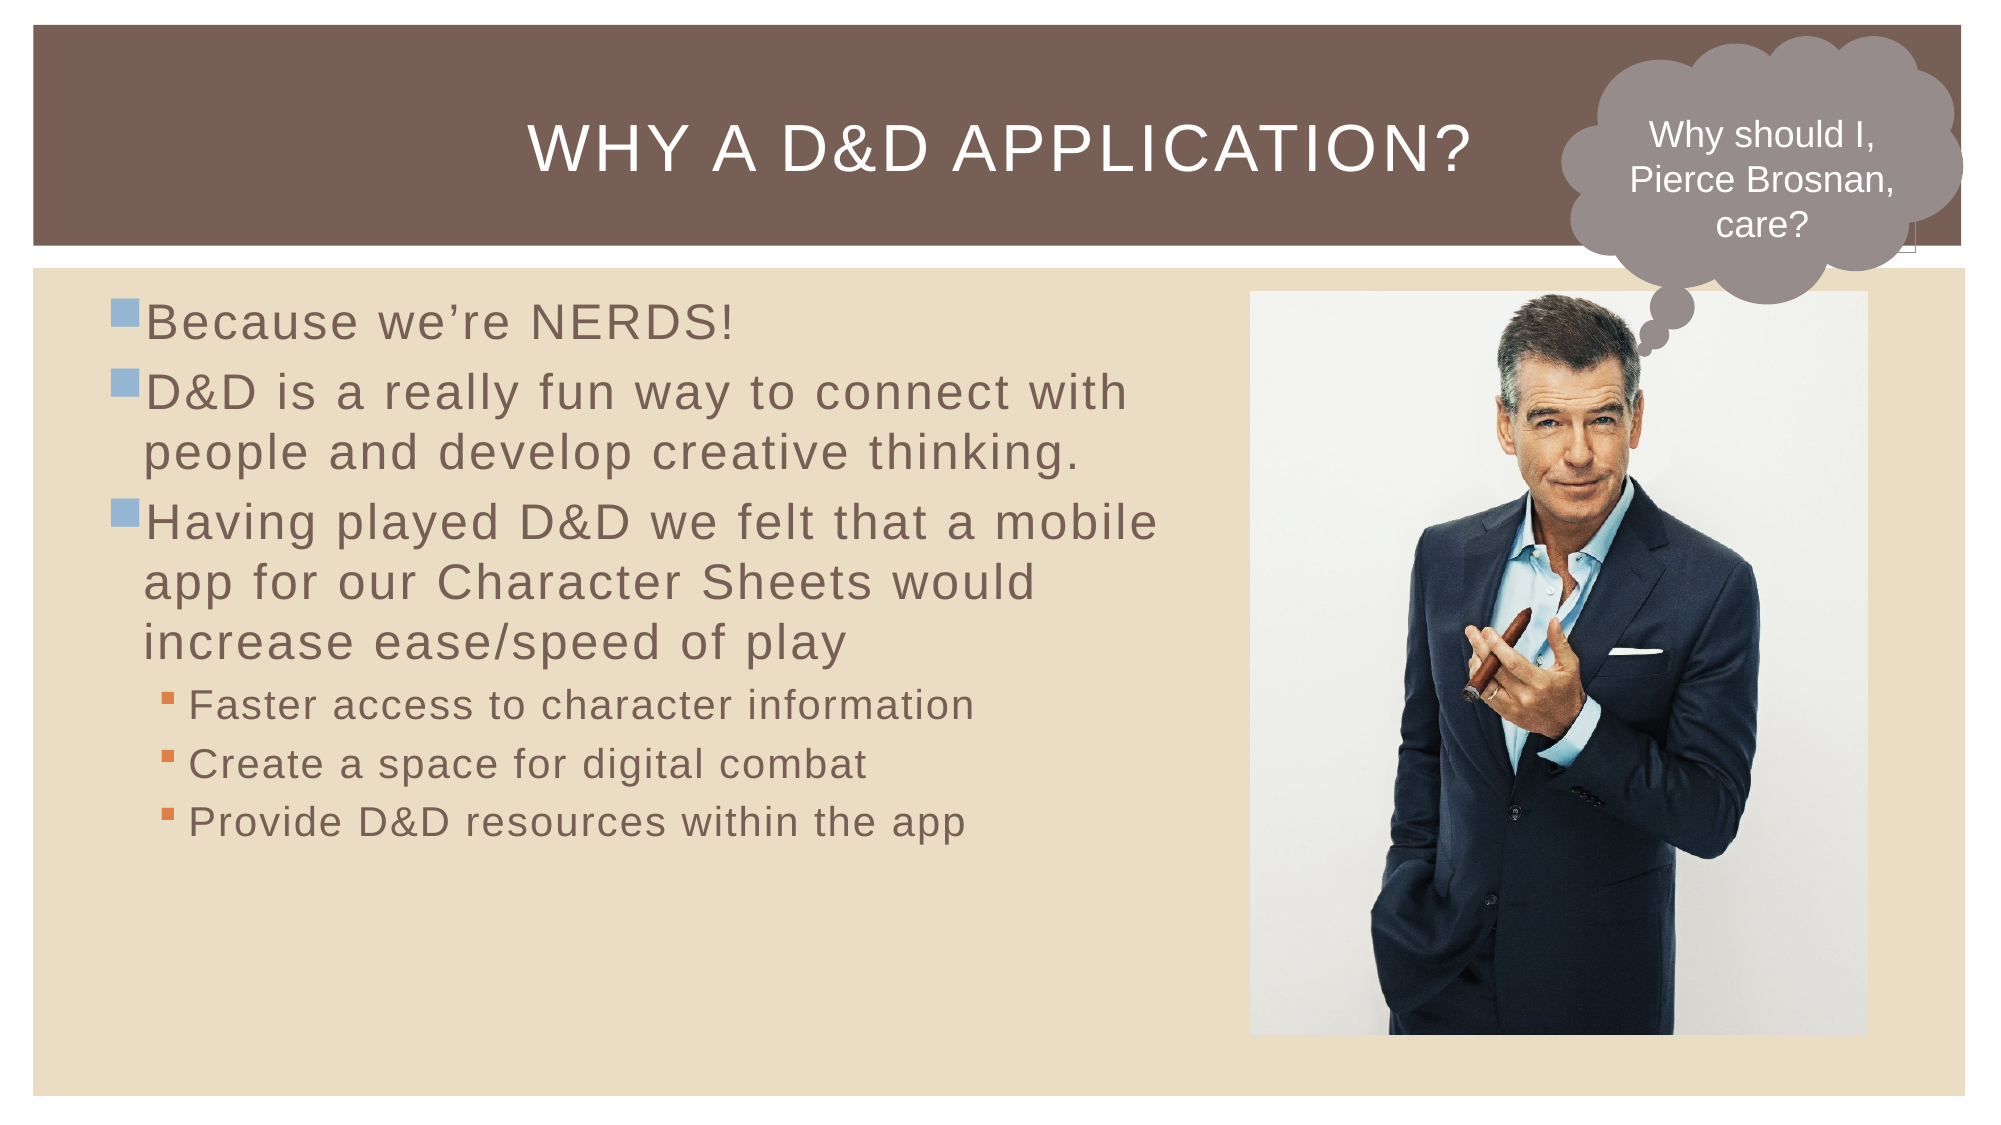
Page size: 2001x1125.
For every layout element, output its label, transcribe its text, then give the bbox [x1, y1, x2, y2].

title Why a D&D Application? [83, 58, 1649, 232]
text_box [1559, 34, 1965, 291]
list Because we’re NERDS! D&D is a really fun way to connect with people and develop creative thinking. Having played D&D we felt that a mobile app for our Character Sheets would increase ease/speed of play Faster access to character information Create a space for digital combat Provide D&D resources within the app [83, 282, 1204, 1005]
text_box Why should I, Pierce Brosnan, care? [1608, 102, 1916, 253]
picture [1250, 291, 1868, 1035]
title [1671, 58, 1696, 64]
